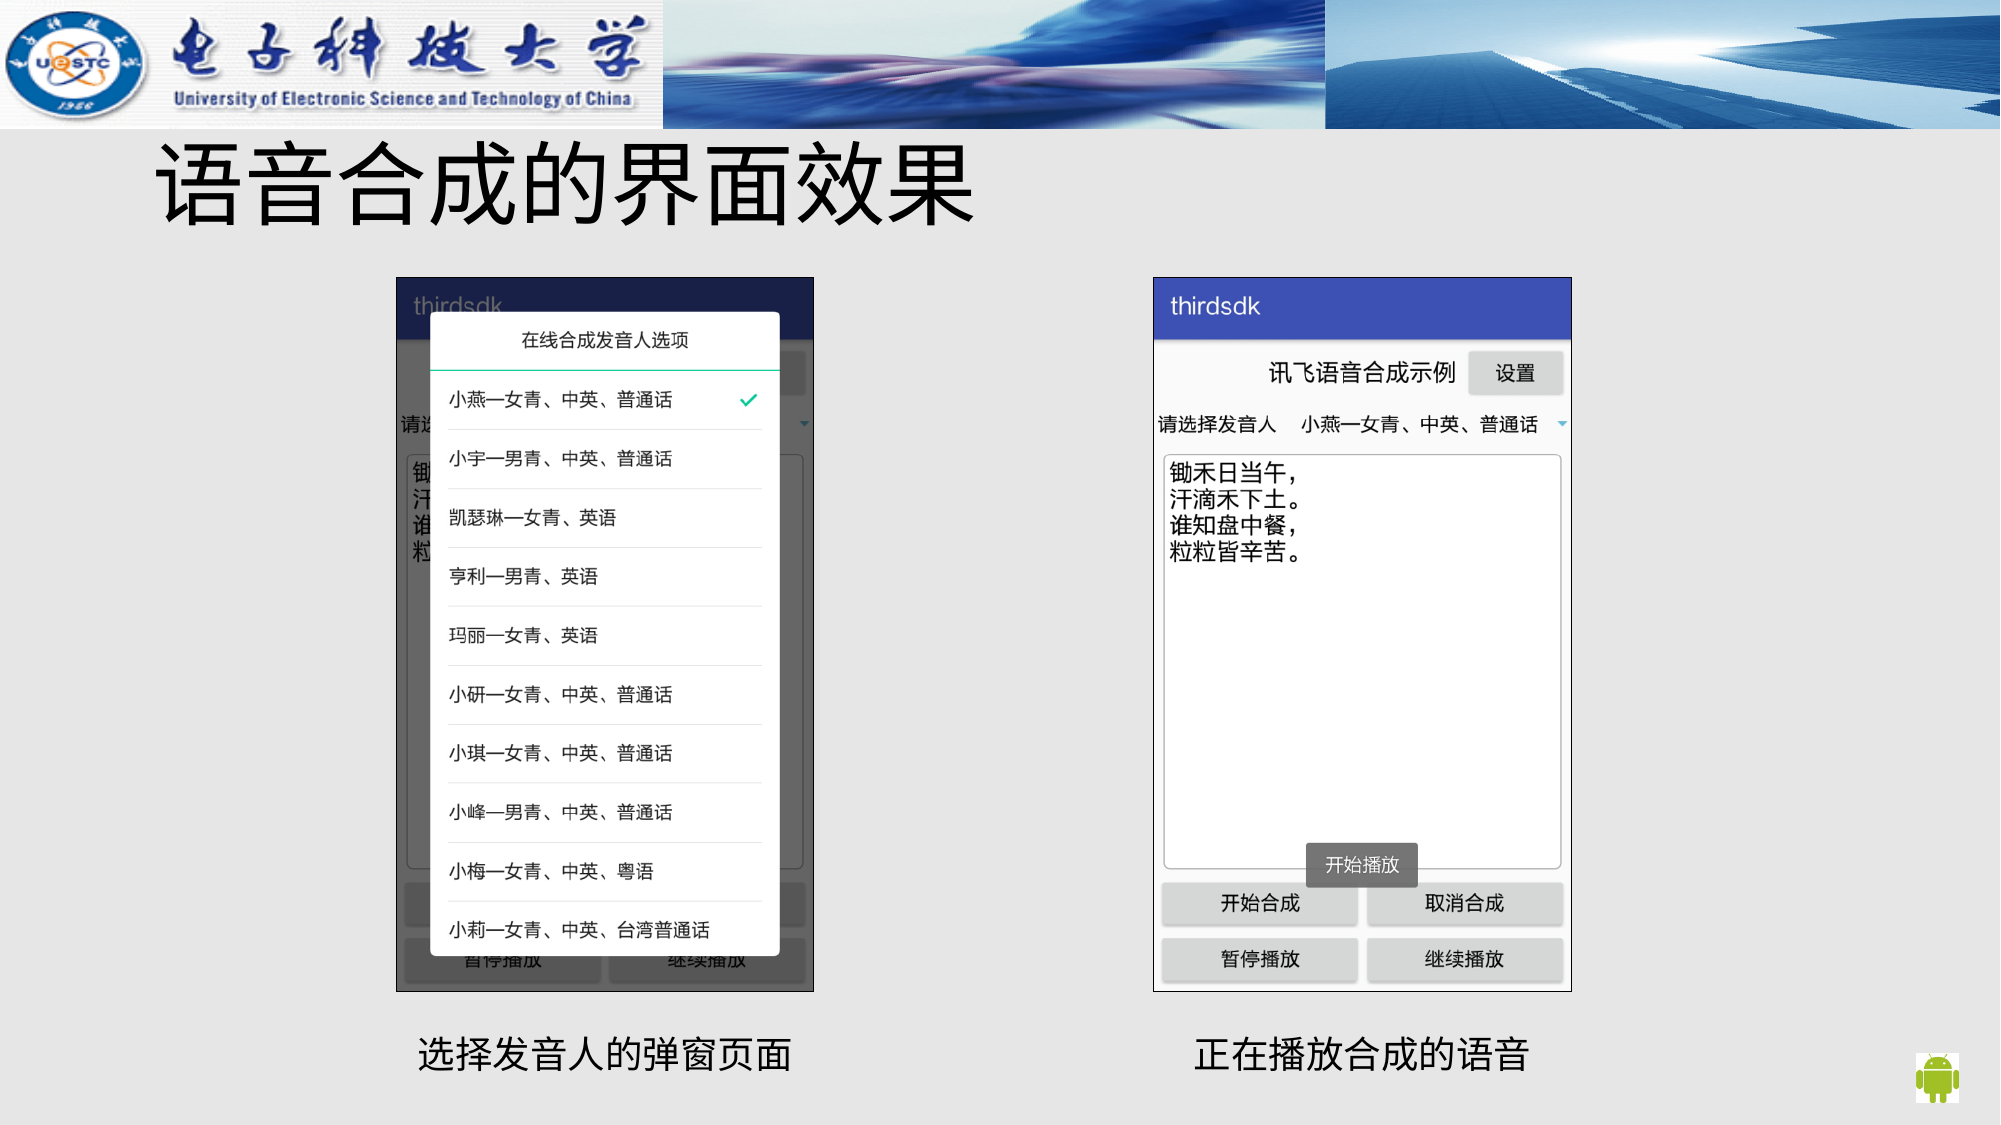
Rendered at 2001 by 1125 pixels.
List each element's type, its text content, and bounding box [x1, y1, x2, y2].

picture [1916, 1053, 1959, 1103]
text_box 选择发音人的弹窗页面 [402, 1024, 808, 1084]
title 语音合成的界面效果 [137, 79, 1863, 298]
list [396, 277, 814, 992]
picture [0, 0, 2000, 129]
picture [1153, 277, 1572, 992]
text_box 正在播放合成的语音 [1178, 1024, 1547, 1084]
